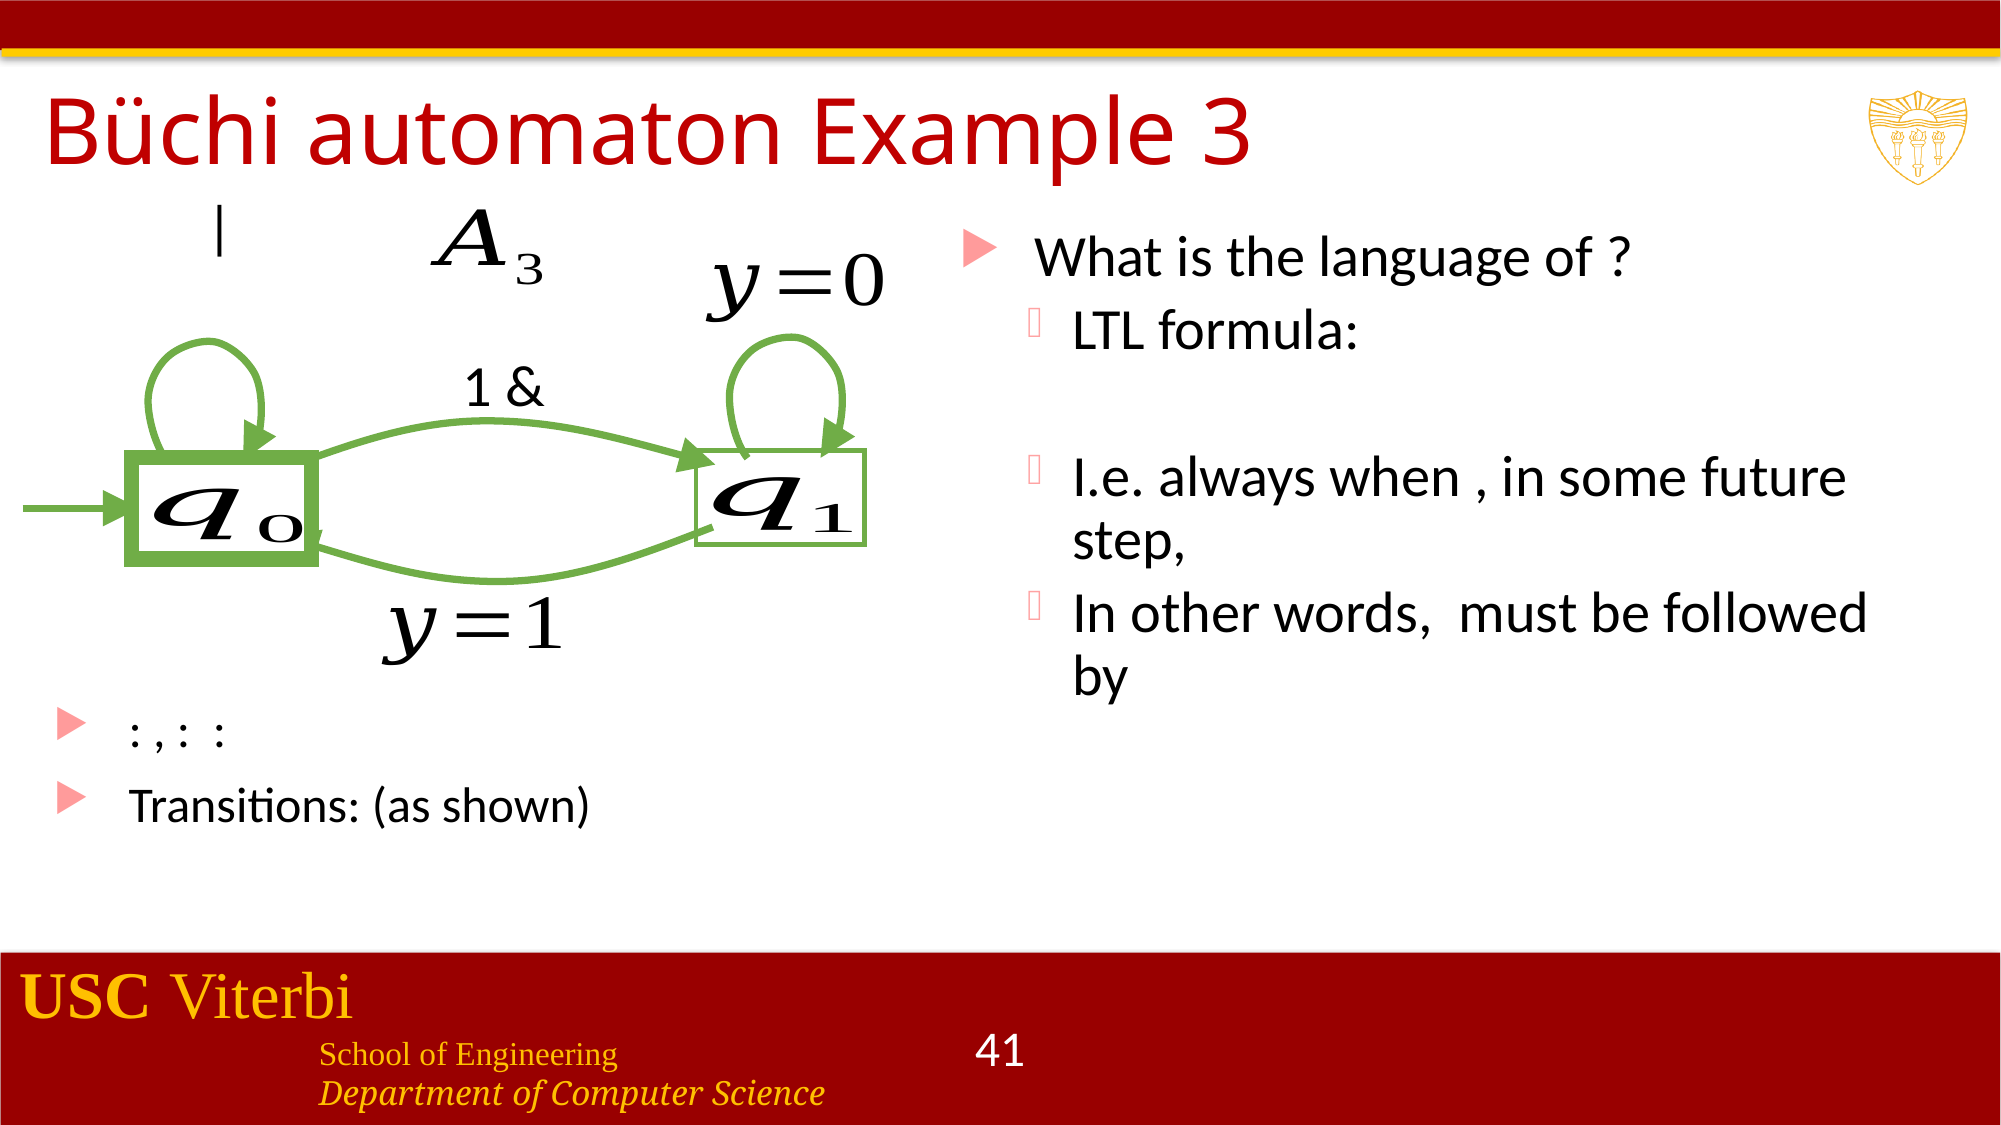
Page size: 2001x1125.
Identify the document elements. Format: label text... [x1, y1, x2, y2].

slide_number 41 [774, 1016, 1225, 1077]
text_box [22, 182, 863, 582]
title Büchi automaton Example 3 [27, 70, 1819, 199]
picture [1836, 76, 2000, 199]
